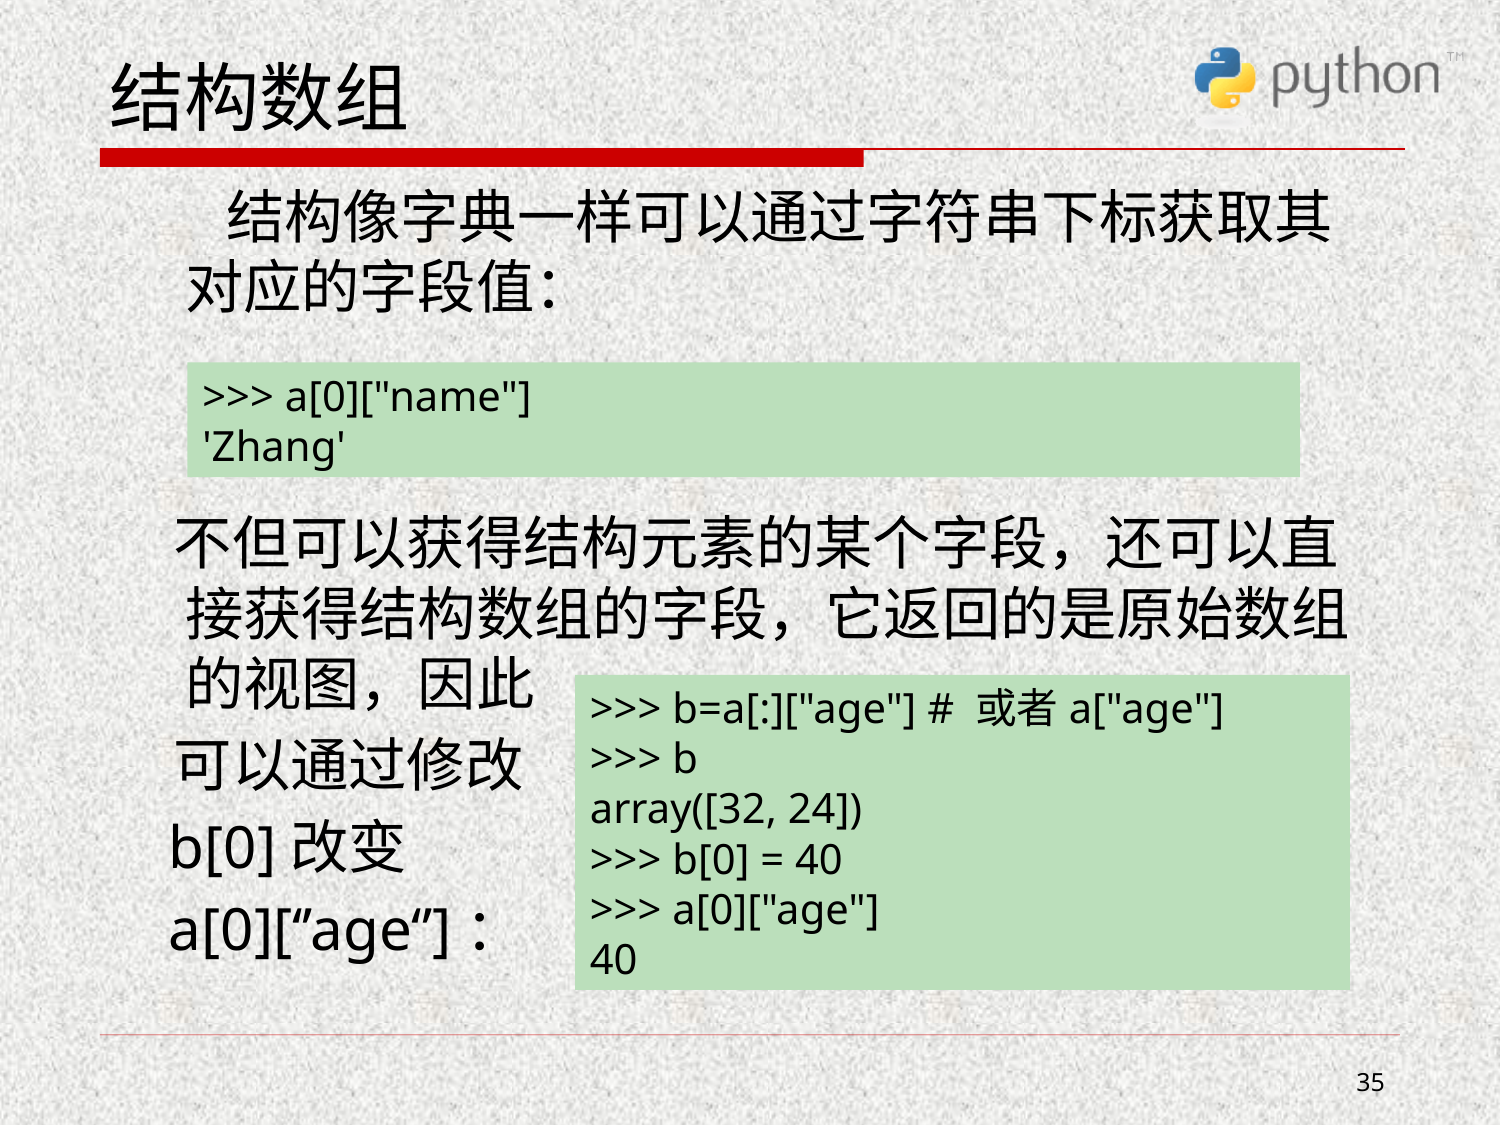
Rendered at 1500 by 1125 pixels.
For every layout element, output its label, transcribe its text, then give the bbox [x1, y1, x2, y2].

list 结构像字典一样可以通过字符串下标获取其对应的字段值： 不但可以获得结构元素的某个字段，还可以直接获得结构数组的字段，它返回的是原始数组的视图，因此 可以通过修改 b[0]改变 a[0][‘’age‘’]： [92, 172, 1406, 1013]
text_box >>> b=a[:]["age"] # 或者a["age"] >>> b array([32, 24]) >>> b[0] = 40 >>> a[0]["age"] 40 [575, 674, 1350, 990]
picture [0, 0, 1500, 1125]
slide_number 35 [1074, 1058, 1401, 1103]
title 结构数组 [94, 50, 1407, 149]
text_box >>> a[0]["name"] 'Zhang' [187, 362, 1300, 478]
